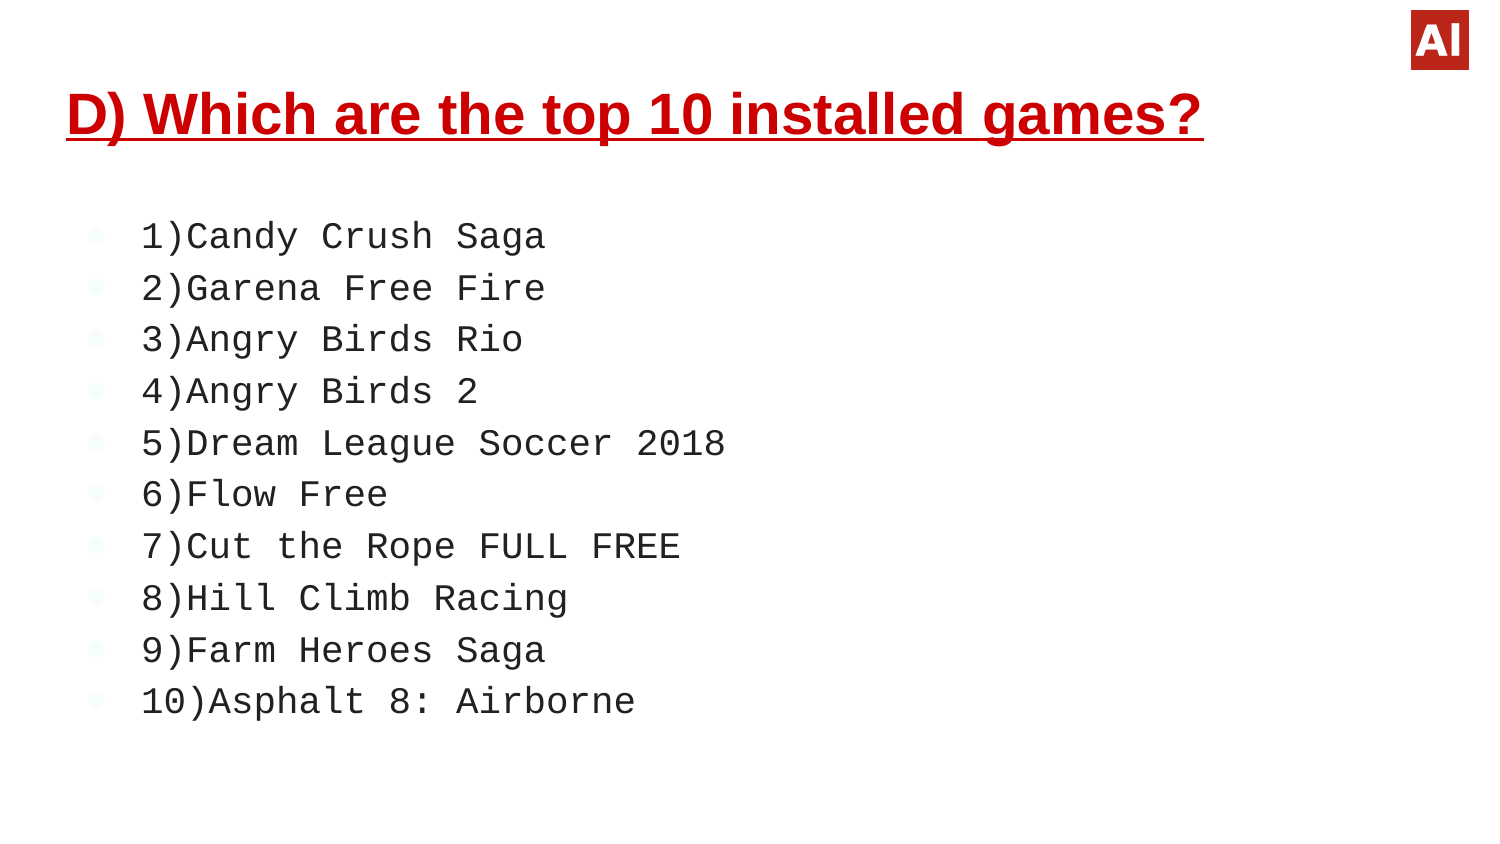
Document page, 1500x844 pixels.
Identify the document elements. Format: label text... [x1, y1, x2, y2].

list 1)Candy Crush Saga 2)Garena Free Fire 3)Angry Birds Rio 4)Angry Birds 2 5)Dream League Soccer 2018 6)Flow Free 7)Cut the Rope FULL FREE 8)Hill Climb Racing 9)Farm Heroes Saga 10)Asphalt 8: Airborne [51, 189, 1449, 750]
title D) Which are the top 10 installed games? [51, 61, 1449, 156]
picture [1411, 10, 1469, 70]
